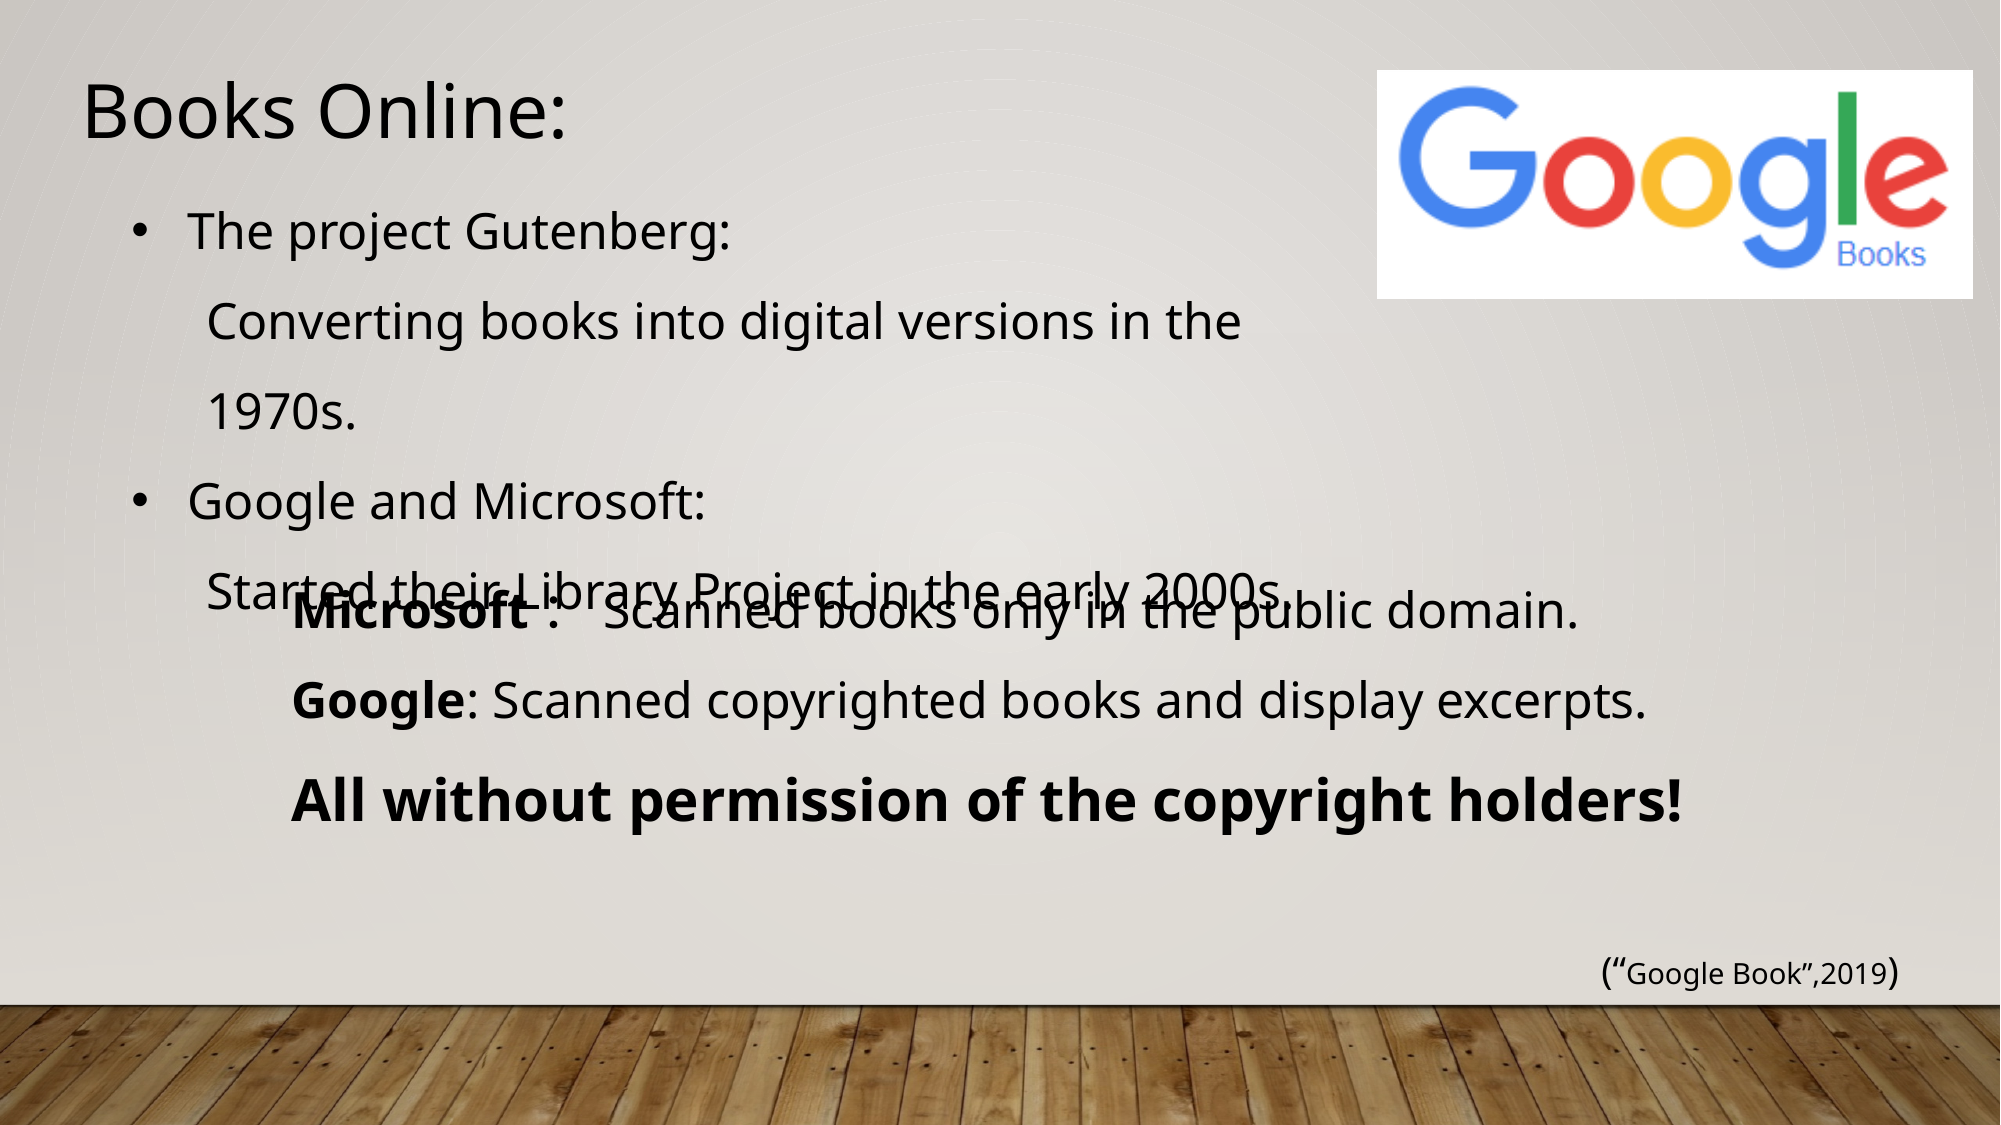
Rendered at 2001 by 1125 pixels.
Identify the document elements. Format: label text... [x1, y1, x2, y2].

text_box Books Online: [67, 56, 1328, 162]
text_box (“Google Book”,2019) [1586, 939, 1997, 1000]
text_box The project Gutenberg: Converting books into digital versions in the 1970s. Google and Microsoft: Started their Library Project in the early 2000s. [116, 162, 1385, 628]
picture [0, 1005, 2000, 1125]
picture [1376, 70, 1974, 299]
text_box Microsoft：Scanned books only in the public domain. Google: Scanned copyrighted books and display excerpts. All without permission of the copyright holders! [276, 540, 1942, 841]
